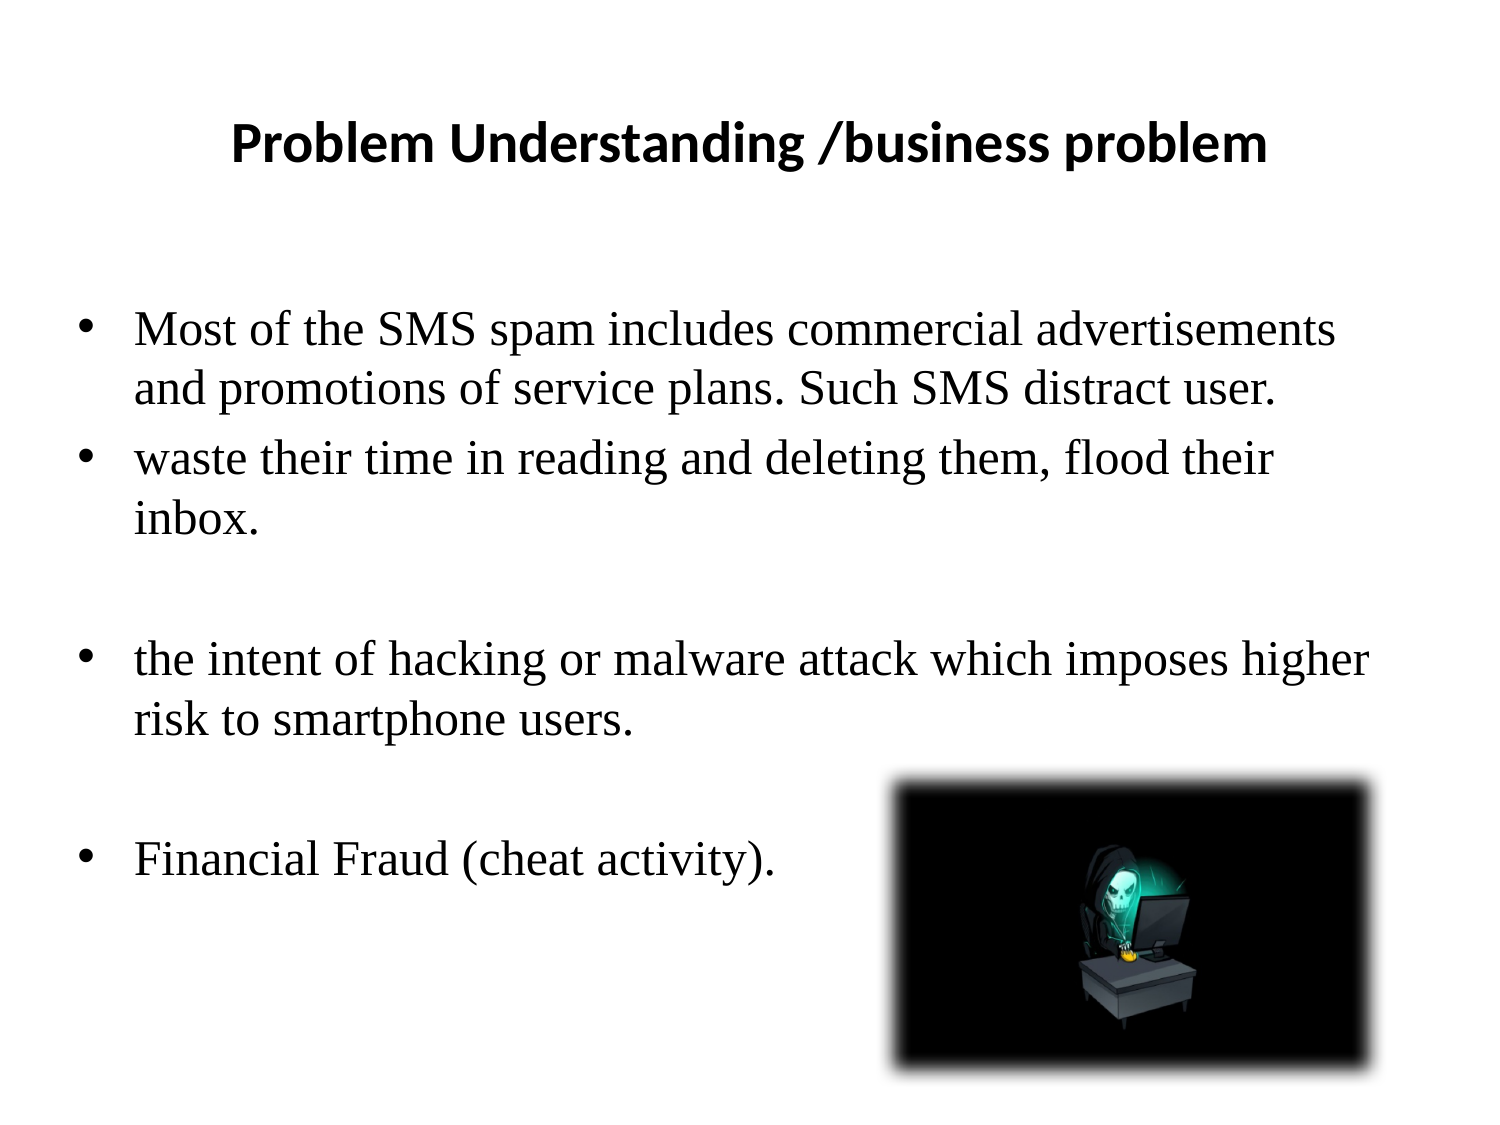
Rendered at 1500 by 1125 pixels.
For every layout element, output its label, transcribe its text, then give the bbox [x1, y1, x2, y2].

list Most of the SMS spam includes commercial advertisements and promotions of service plans. Such SMS distract user. waste their time in reading and deleting them, flood their inbox. the intent of hacking or malware attack which imposes higher risk to smartphone users. Financial Fraud (cheat activity). [62, 287, 1413, 1030]
picture [874, 762, 1388, 1088]
title Problem Understanding /business problem [75, 45, 1425, 233]
